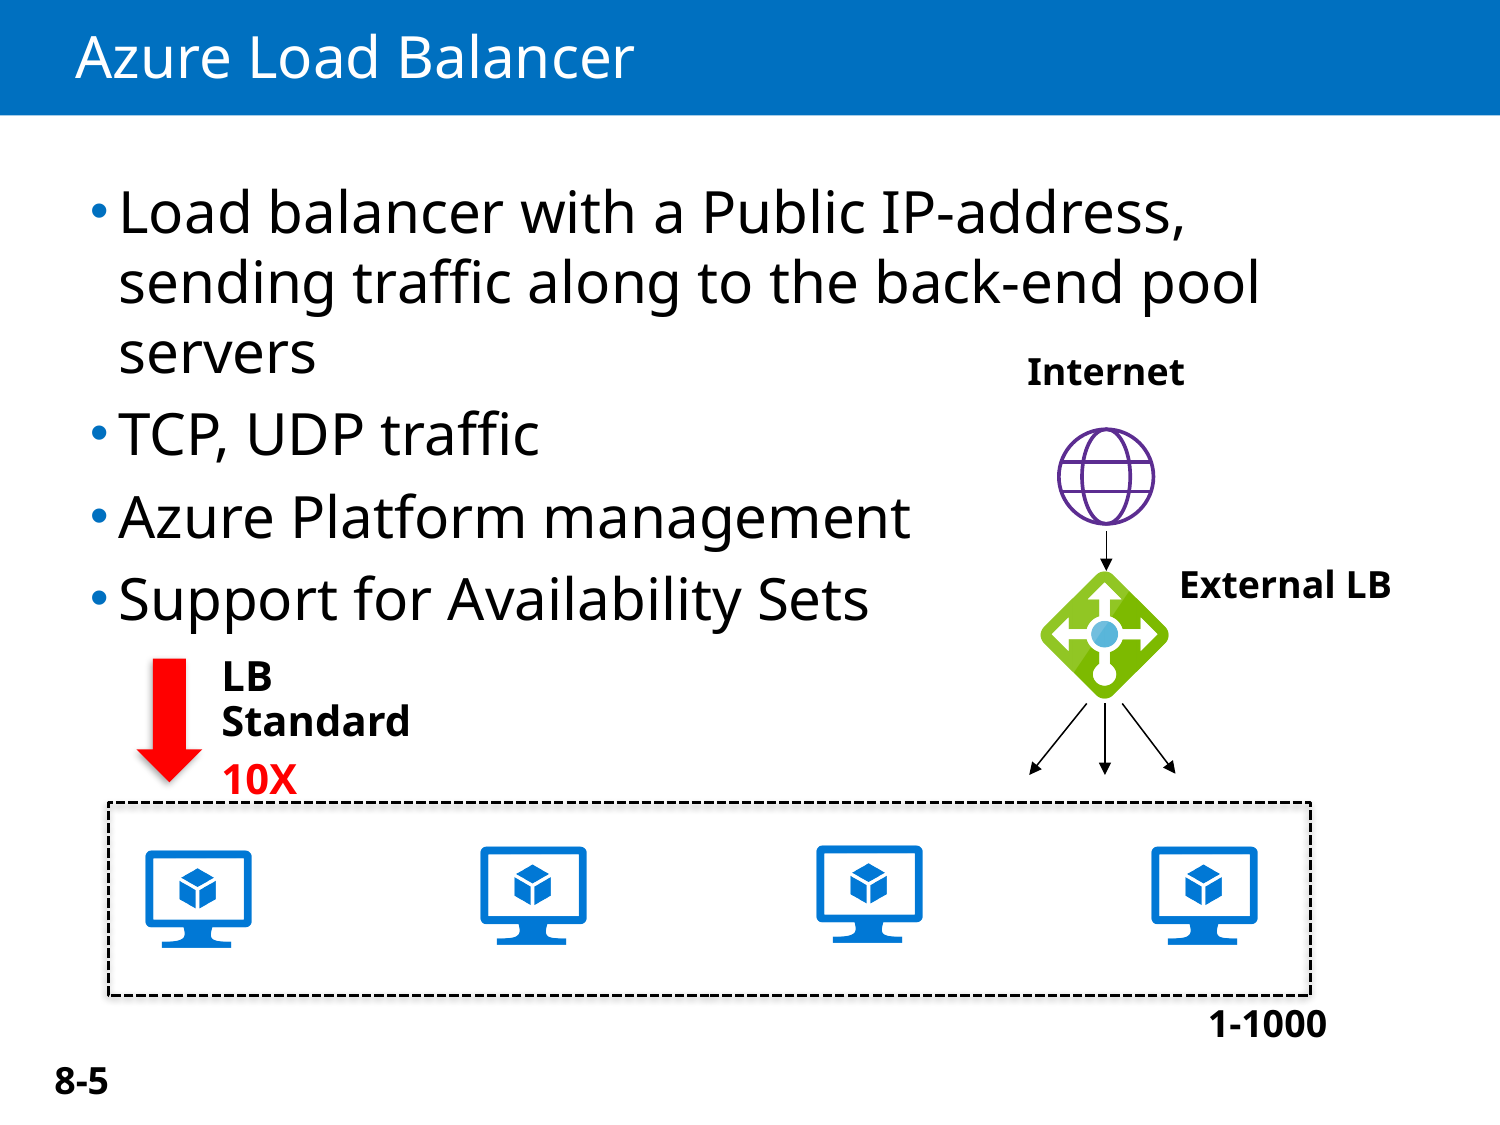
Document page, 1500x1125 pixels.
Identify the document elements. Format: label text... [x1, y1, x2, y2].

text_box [107, 332, 1444, 1075]
text_box 8-5 [39, 1049, 125, 1110]
title Azure Load Balancer [75, 0, 1351, 122]
text_box Load balancer with a Public IP-address, sending traffic along to the back-end pool servers TCP, UDP traffic Azure Platform management Support for Availability Sets [75, 167, 1408, 1012]
